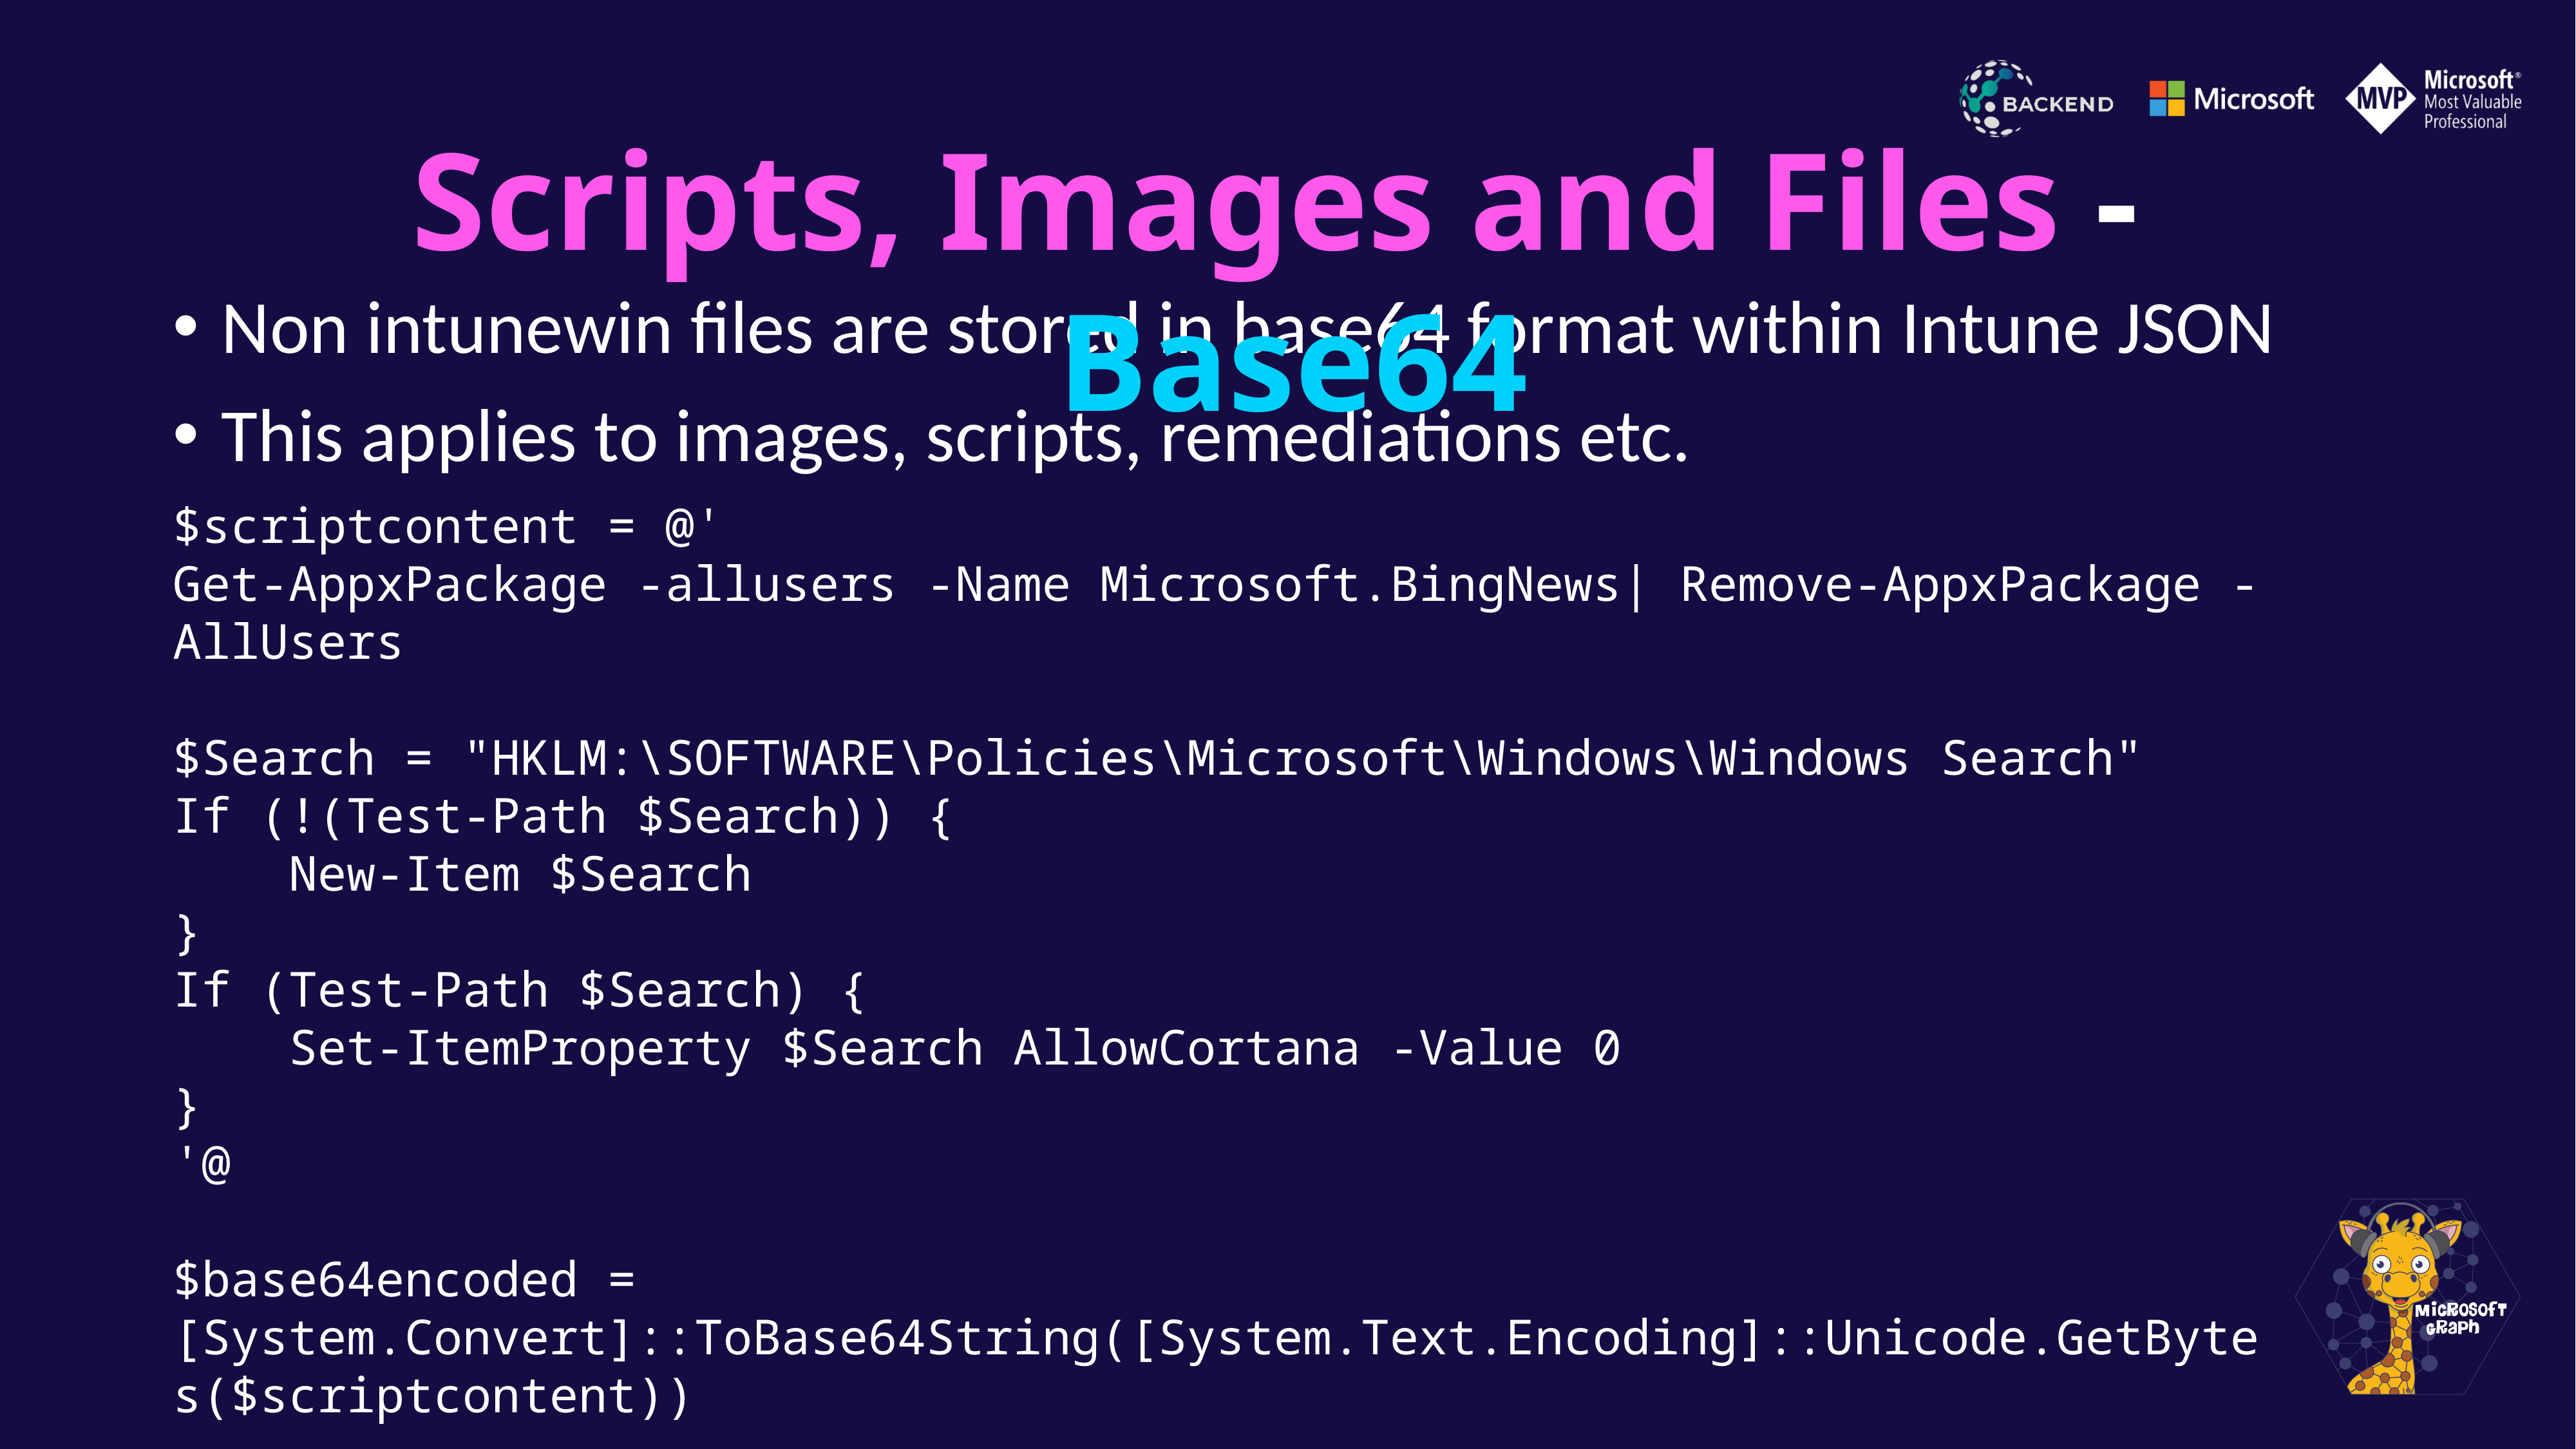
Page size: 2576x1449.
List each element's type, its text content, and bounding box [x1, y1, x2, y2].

text_box Scripts, Images and Files - Base64 [173, 111, 2412, 443]
picture [1954, 60, 2527, 137]
picture [2295, 1198, 2521, 1395]
text_box $scriptcontent = @' Get-AppxPackage -allusers -Name Microsoft.BingNews| Remove-AppxPackage -AllUsers $Search = "HKLM:\SOFTWARE\Policies\Microsoft\Windows\Windows Search" If (!(Test-Path $Search)) { New-Item $Search } If (Test-Path $Search) { Set-ItemProperty $Search AllowCortana -Value 0 } '@ $base64encoded = [System.Convert]::ToBase64String([System.Text.Encoding]::Unicode.GetBytes($scriptcontent)) [164, 490, 2286, 1449]
